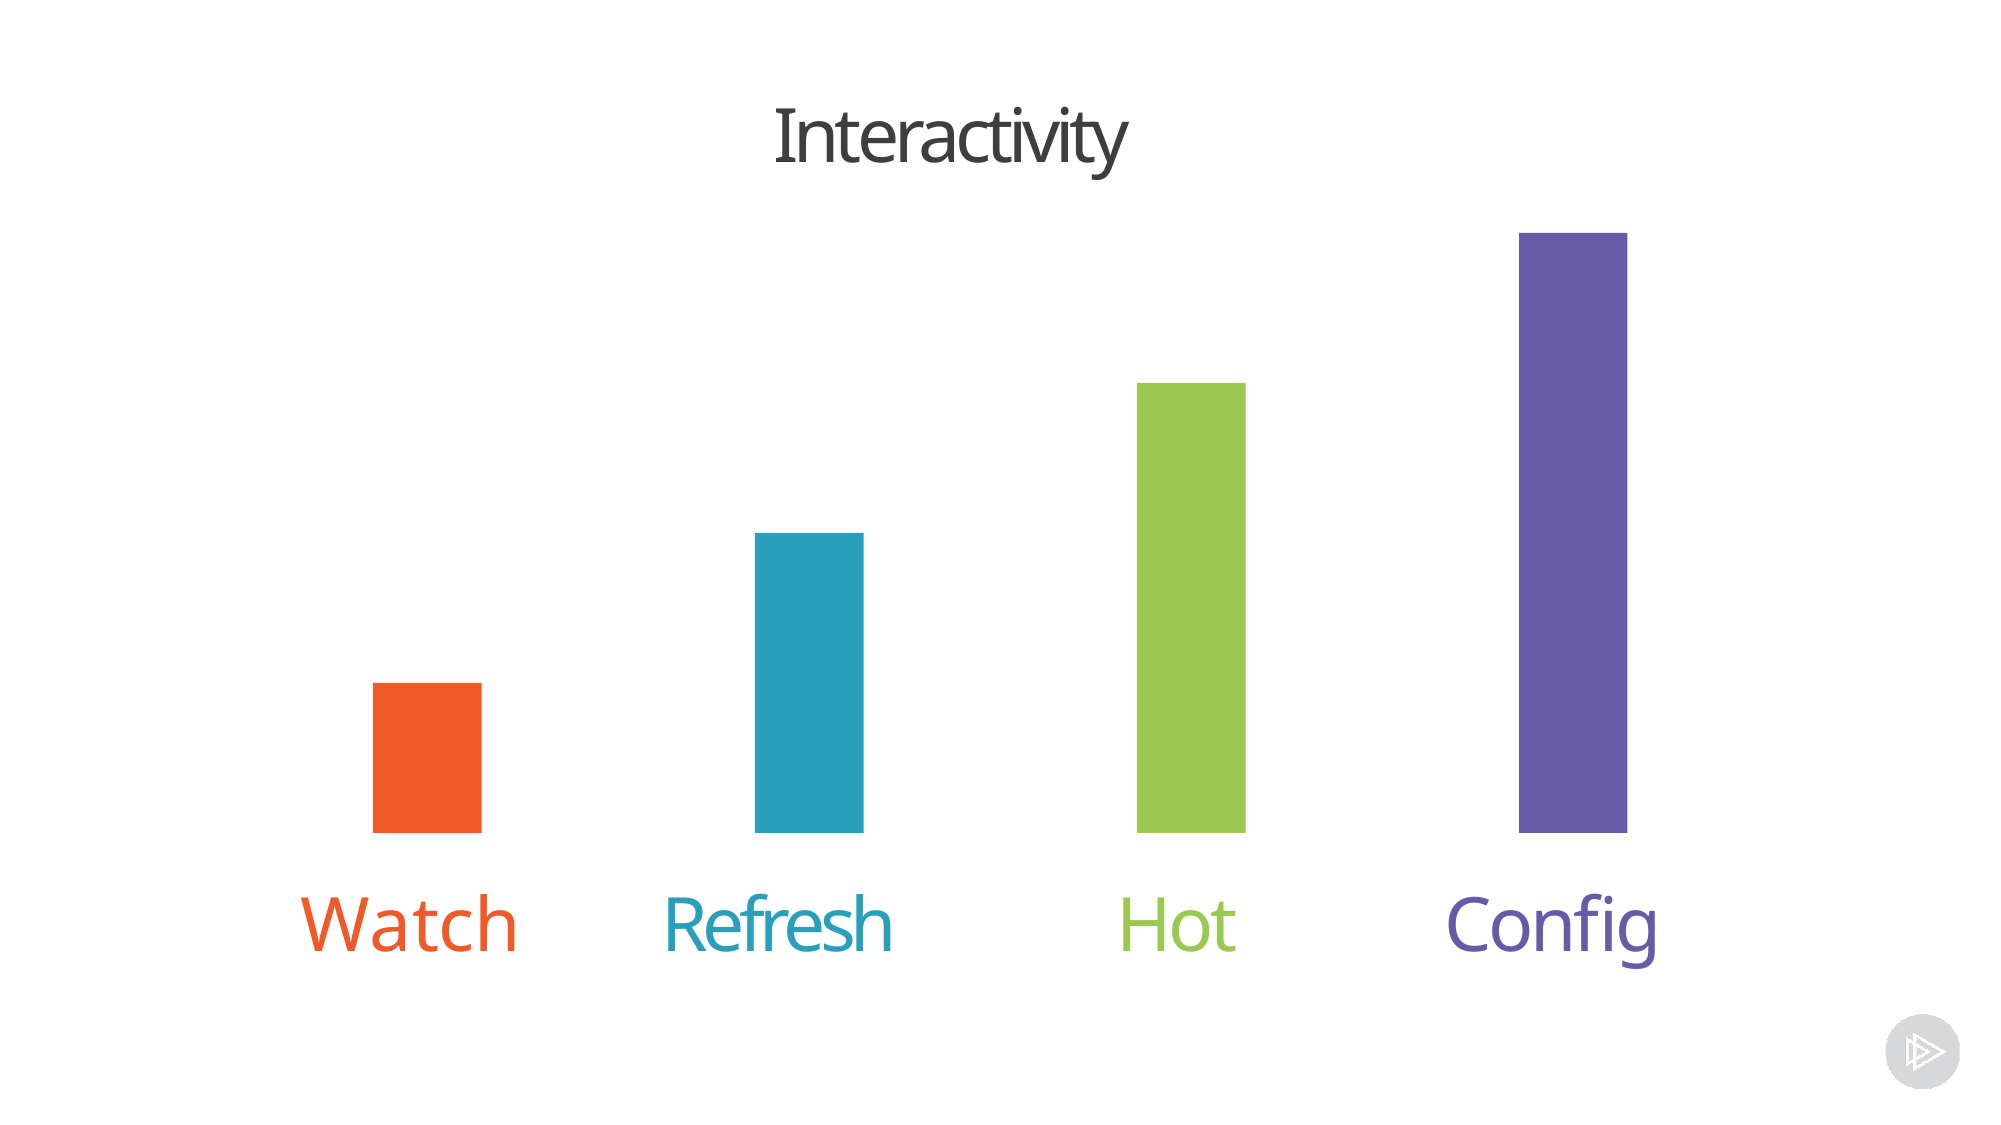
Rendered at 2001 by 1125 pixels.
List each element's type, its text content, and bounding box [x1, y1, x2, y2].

text_box [1519, 232, 1628, 833]
title Interactivity [771, 85, 1215, 276]
picture [1885, 1014, 1960, 1089]
text_box Refresh [659, 874, 943, 967]
text_box [1137, 382, 1246, 833]
text_box Watch [298, 874, 541, 967]
text_box [373, 682, 482, 833]
text_box Hot [1114, 874, 1254, 967]
text_box Config [1442, 874, 1691, 967]
text_box [755, 532, 864, 833]
